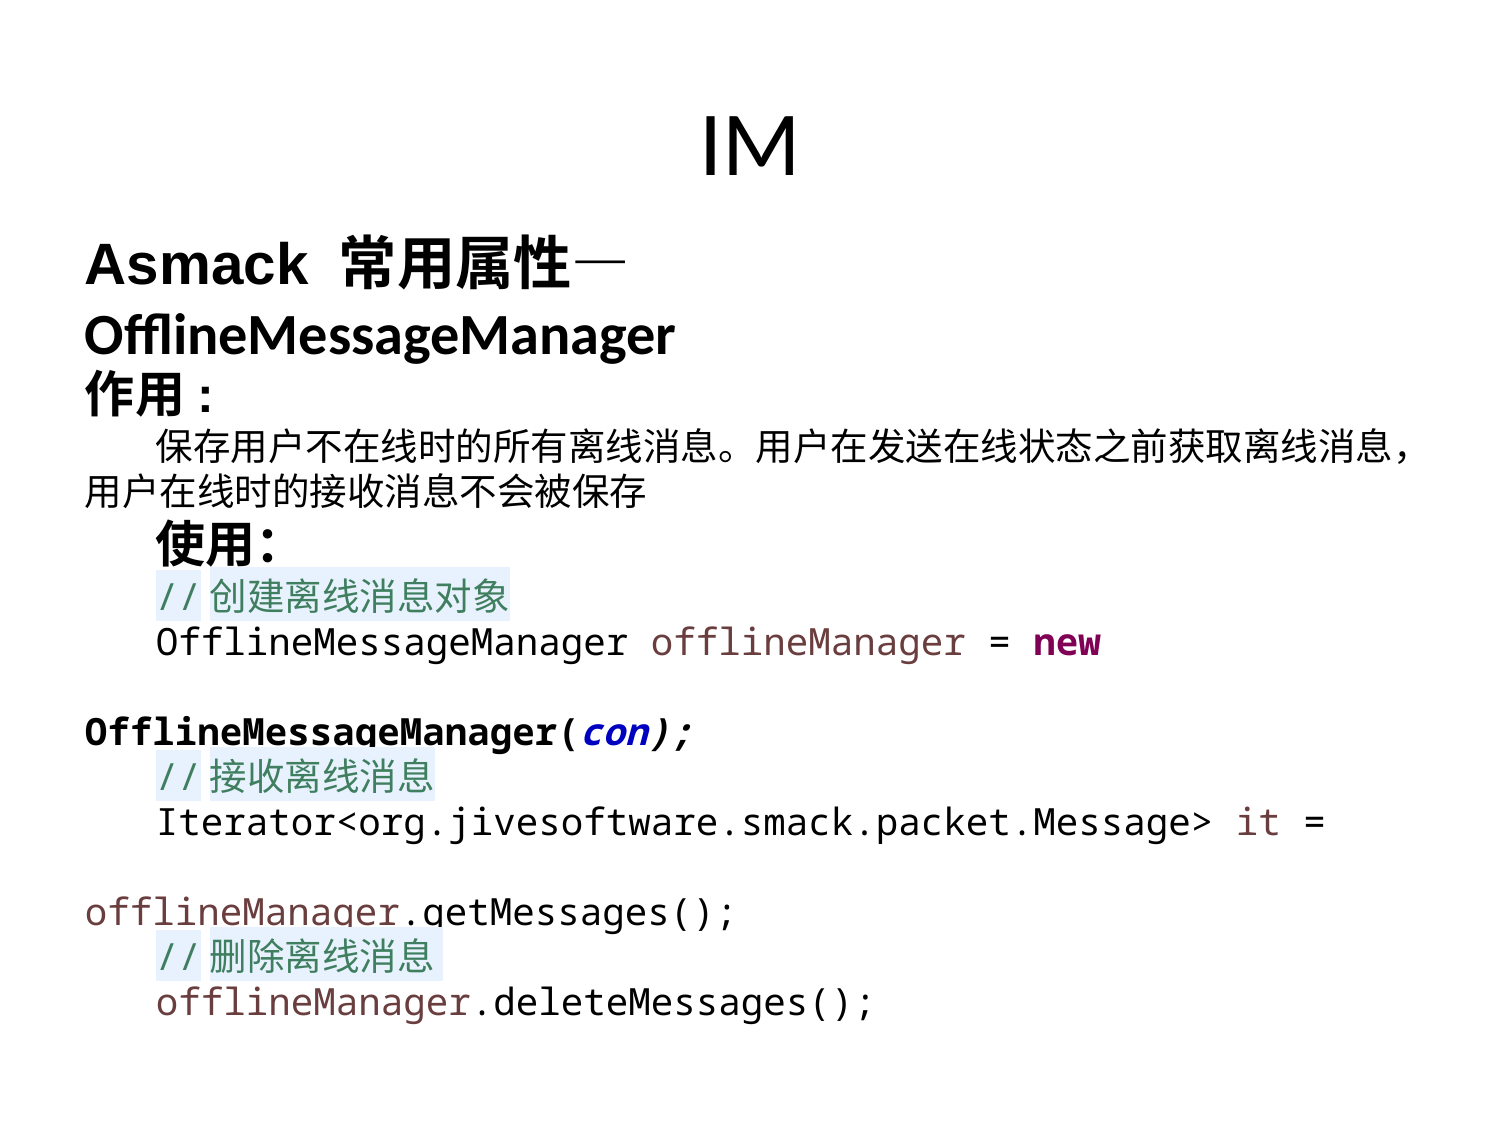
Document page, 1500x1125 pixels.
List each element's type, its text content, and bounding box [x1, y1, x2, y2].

text_box 作用: 保存用户不在线时的所有离线消息。用户在发送在线状态之前获取离线消息，用户在线时的接收消息不会被保存 使用： //创建离线消息对象 OfflineMessageManager offlineManager = new OfflineMessageManager(con); //接收离线消息 Iterator<org.jivesoftware.smack.packet.Message> it = offlineManager.getMessages(); //删除离线消息 offlineManager.deleteMessages(); [70, 355, 1454, 1031]
title IM [75, 45, 1425, 233]
text_box Asmack 常用属性—OfflineMessageManager [70, 218, 1243, 355]
